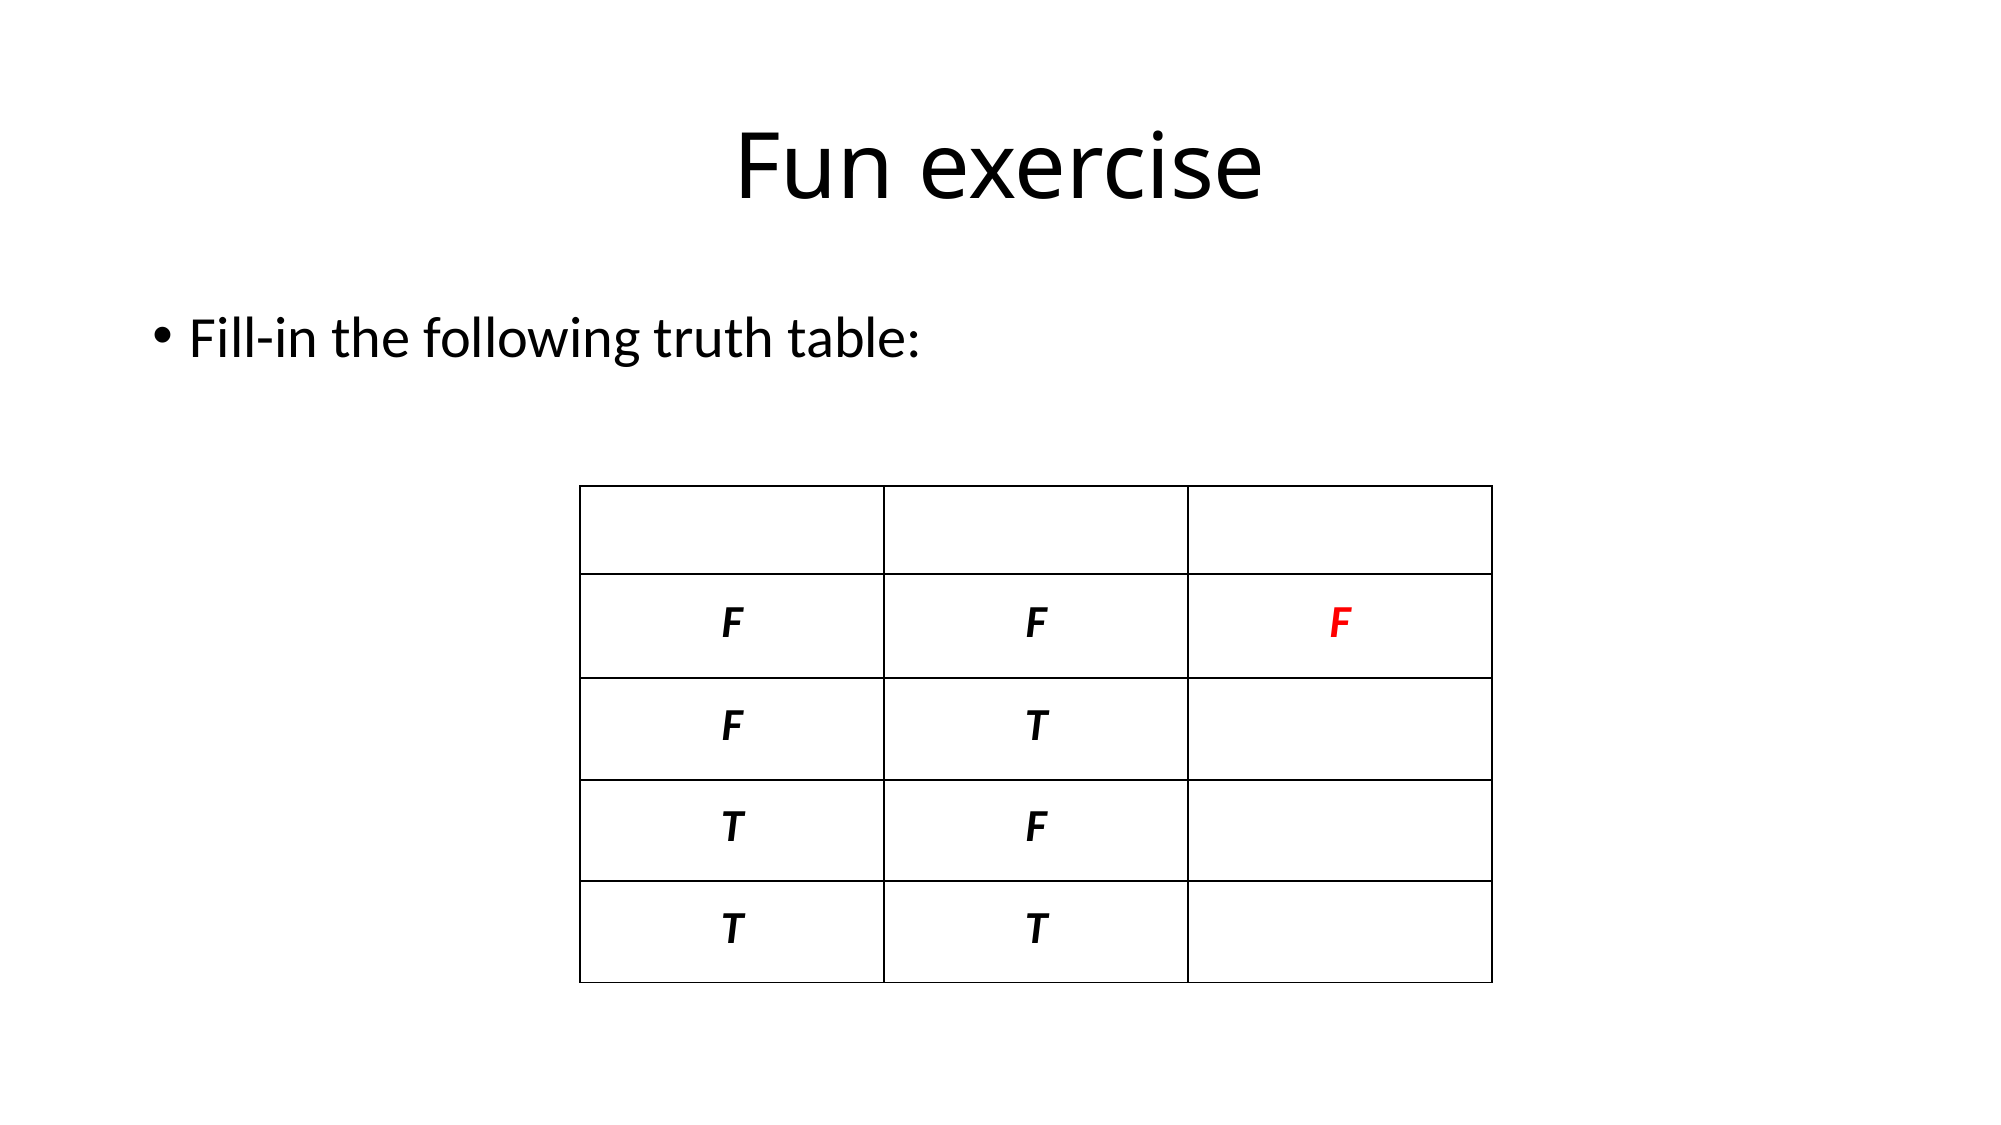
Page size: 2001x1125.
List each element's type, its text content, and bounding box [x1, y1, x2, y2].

title Fun exercise [137, 59, 1863, 278]
list Fill-in the following truth table: [137, 299, 1863, 1014]
